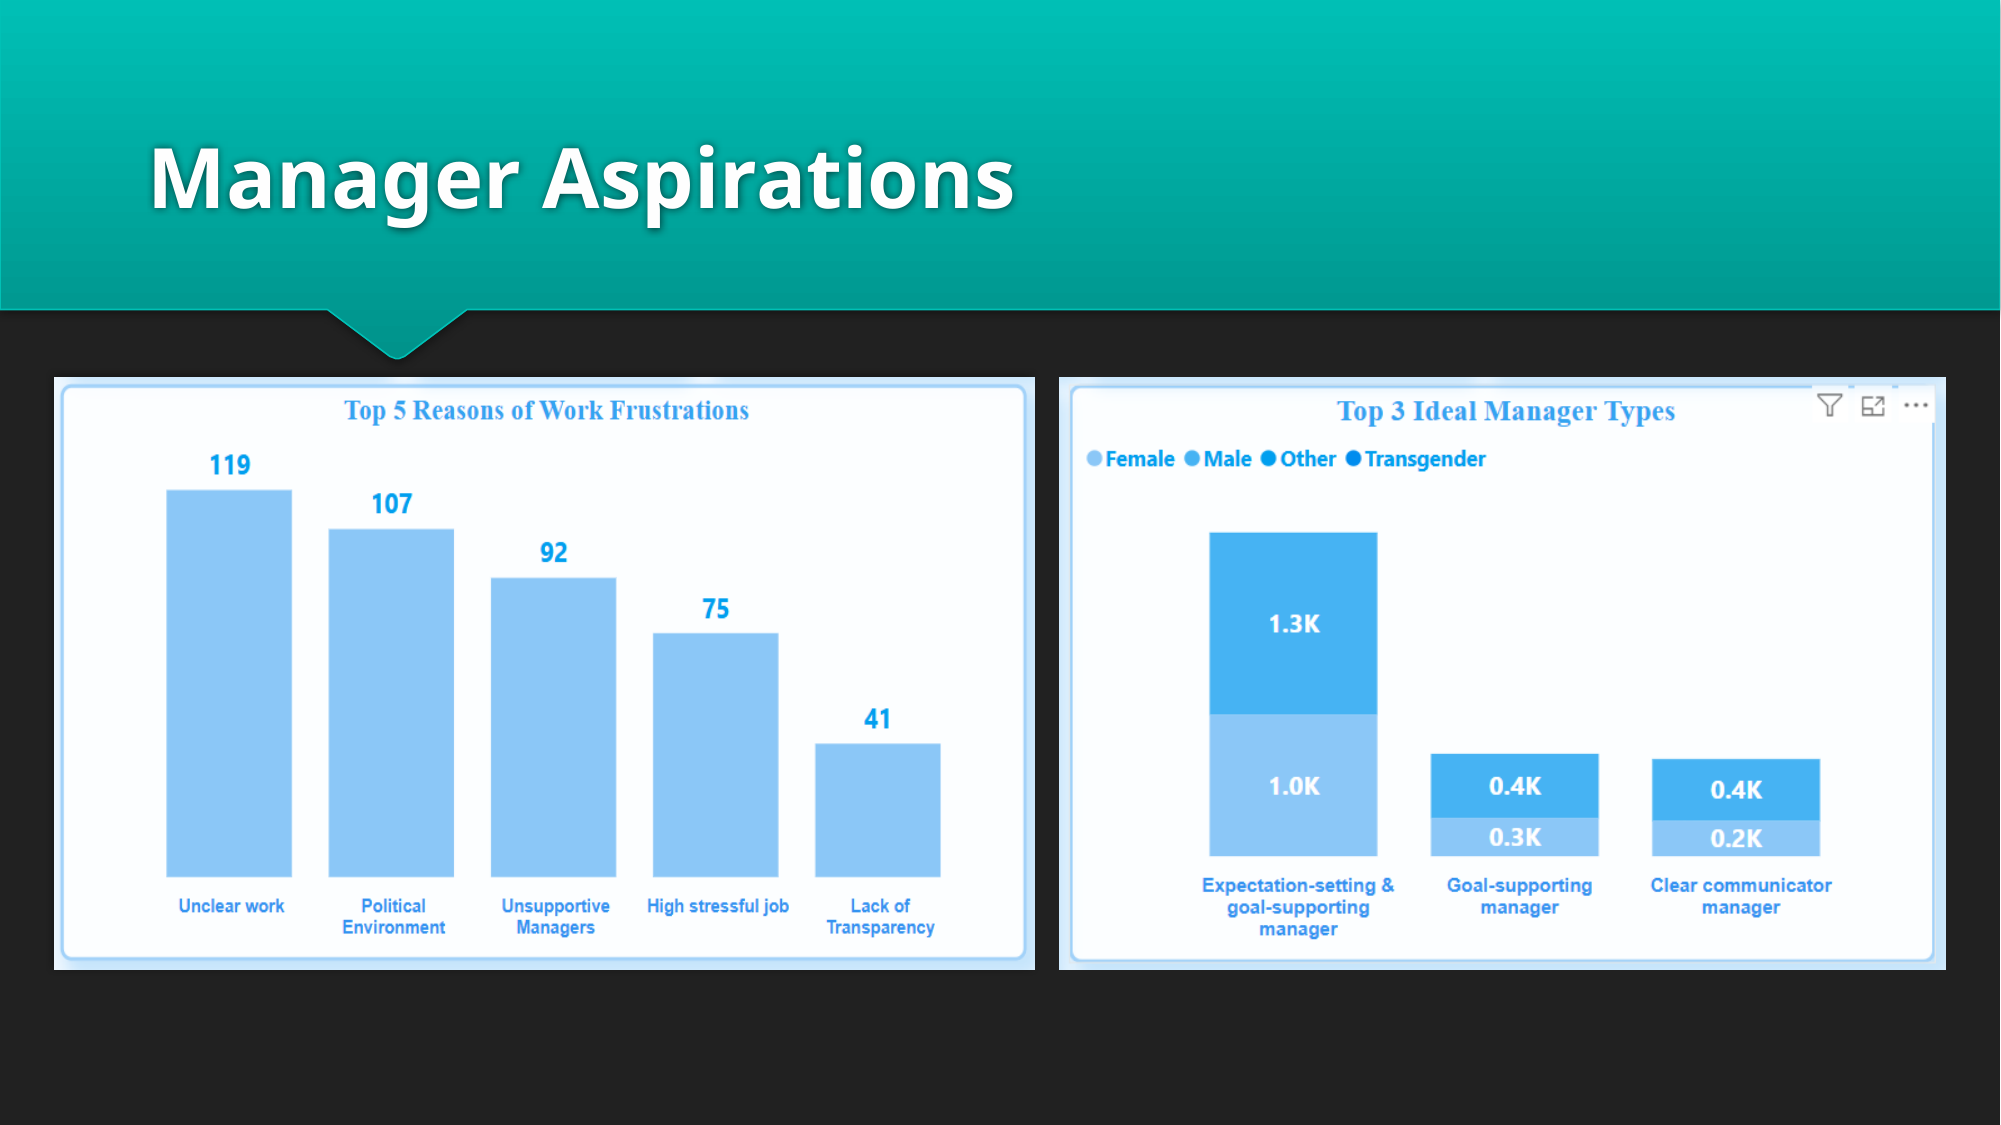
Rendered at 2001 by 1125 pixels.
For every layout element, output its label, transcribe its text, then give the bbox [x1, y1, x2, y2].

title Manager Aspirations [132, 73, 1868, 233]
picture [1059, 376, 1946, 970]
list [54, 376, 1035, 970]
